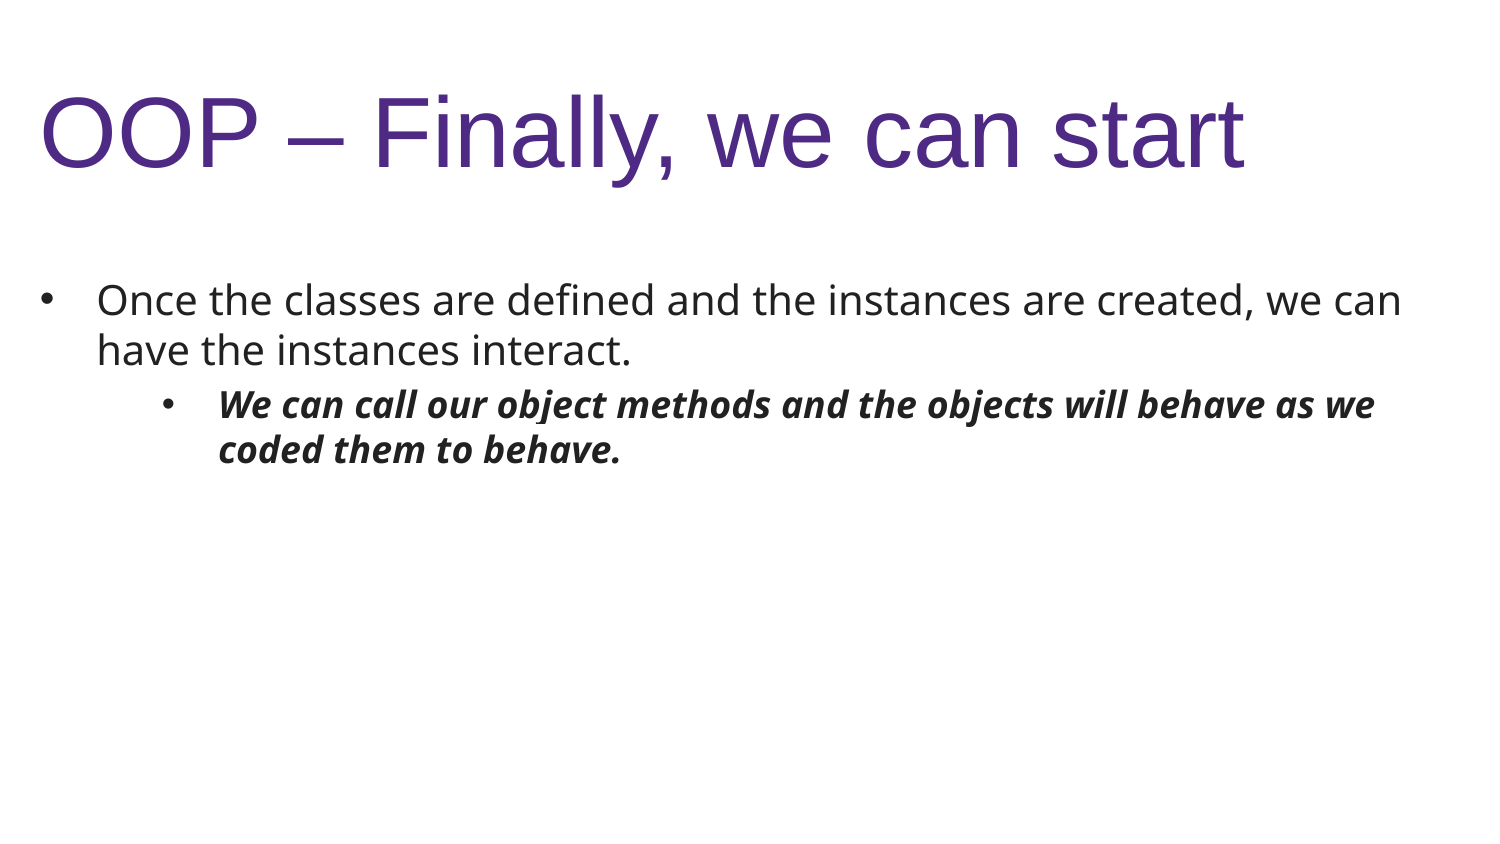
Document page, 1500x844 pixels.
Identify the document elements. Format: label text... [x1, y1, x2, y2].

list Once the classes are defined and the instances are created, we can have the instances interact. We can call our object methods and the objects will behave as we coded them to behave. [24, 266, 1475, 488]
title OOP – Finally, we can start [24, 33, 1475, 222]
